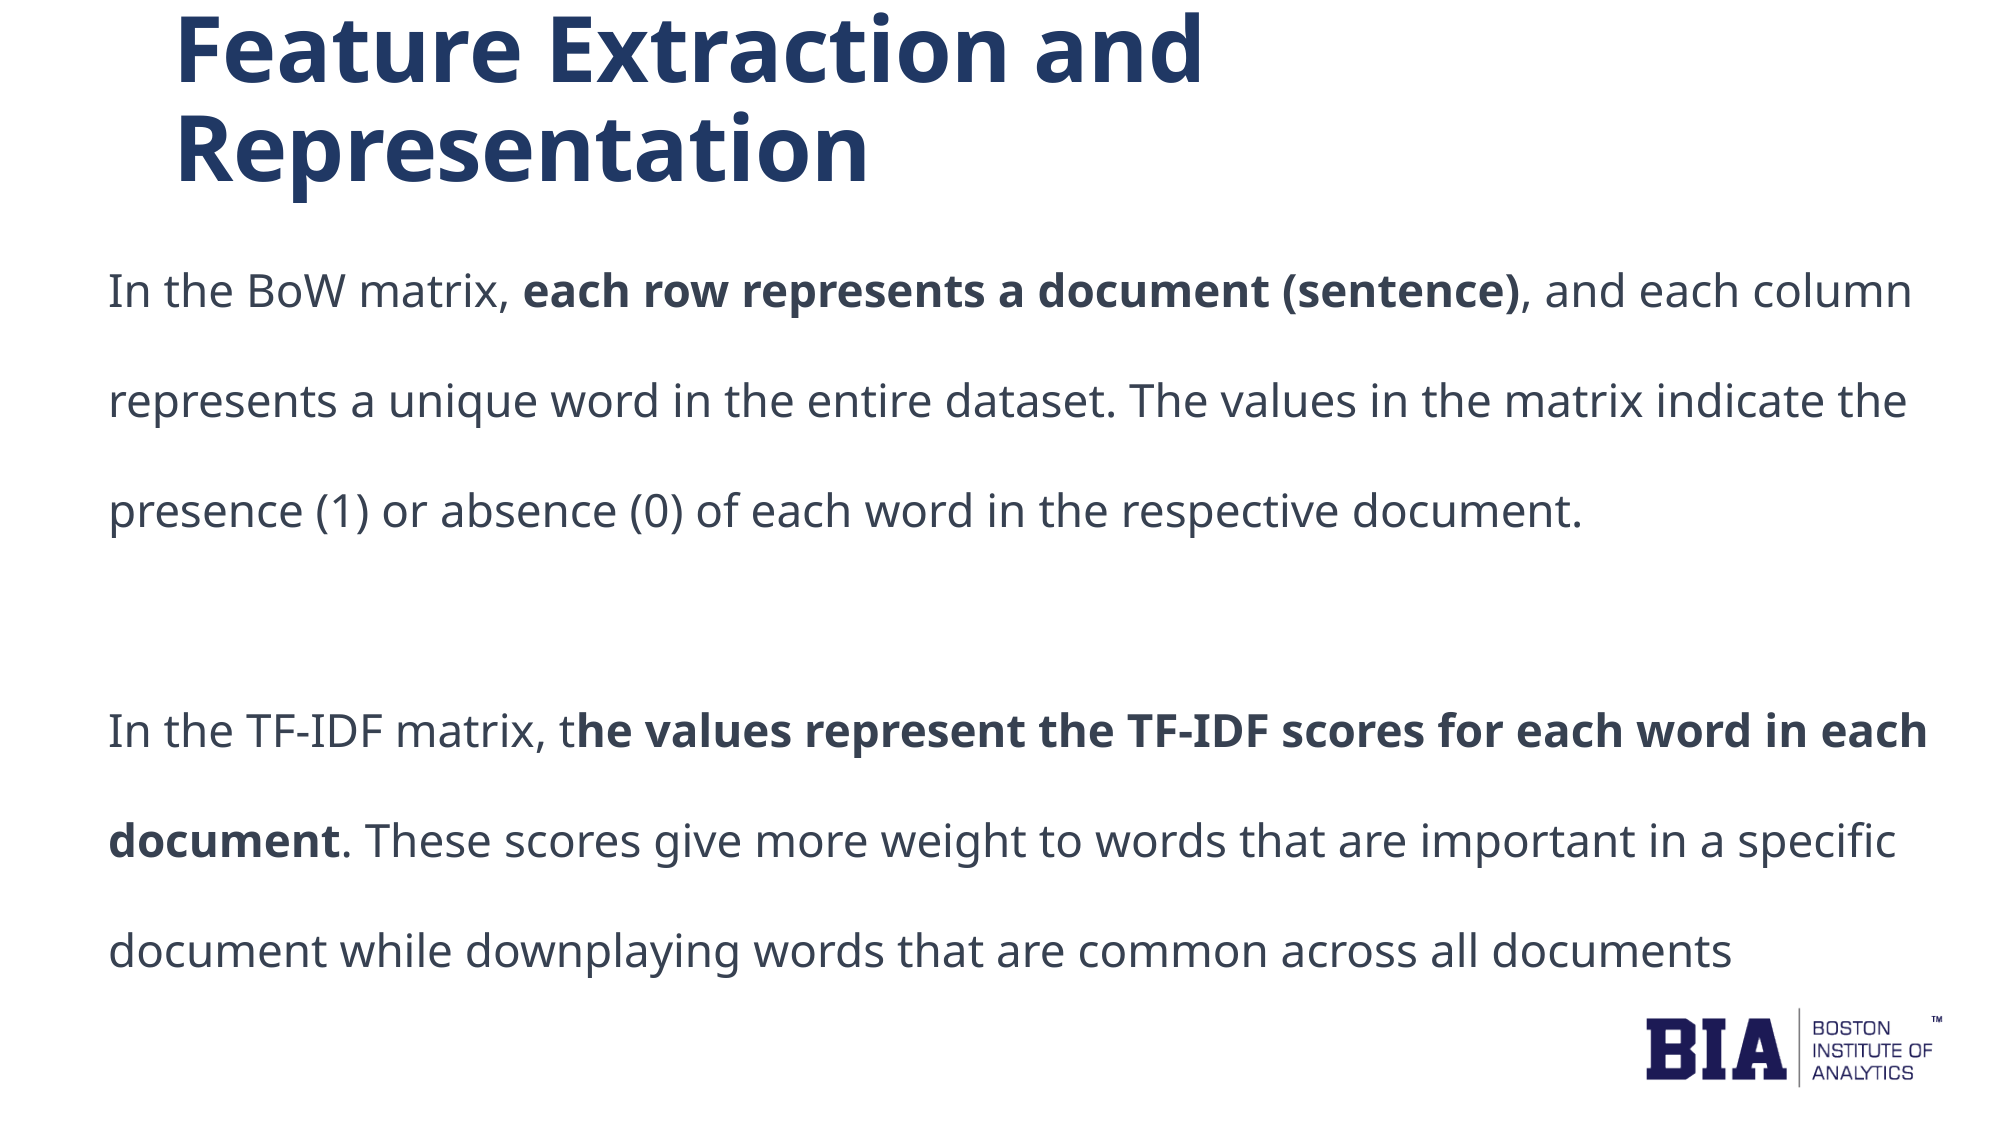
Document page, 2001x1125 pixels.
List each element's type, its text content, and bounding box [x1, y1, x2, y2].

text_box In the BoW matrix, each row represents a document (sentence), and each column represents a unique word in the entire dataset. The values in the matrix indicate the presence (1) or absence (0) of each word in the respective document. In the TF-IDF matrix, the values represent the TF-IDF scores for each word in each document. These scores give more weight to words that are important in a specific document while downplaying words that are common across all documents [93, 199, 1947, 984]
picture [1624, 1000, 1957, 1095]
text_box Feature Extraction and Representation [171, 1, 1829, 199]
